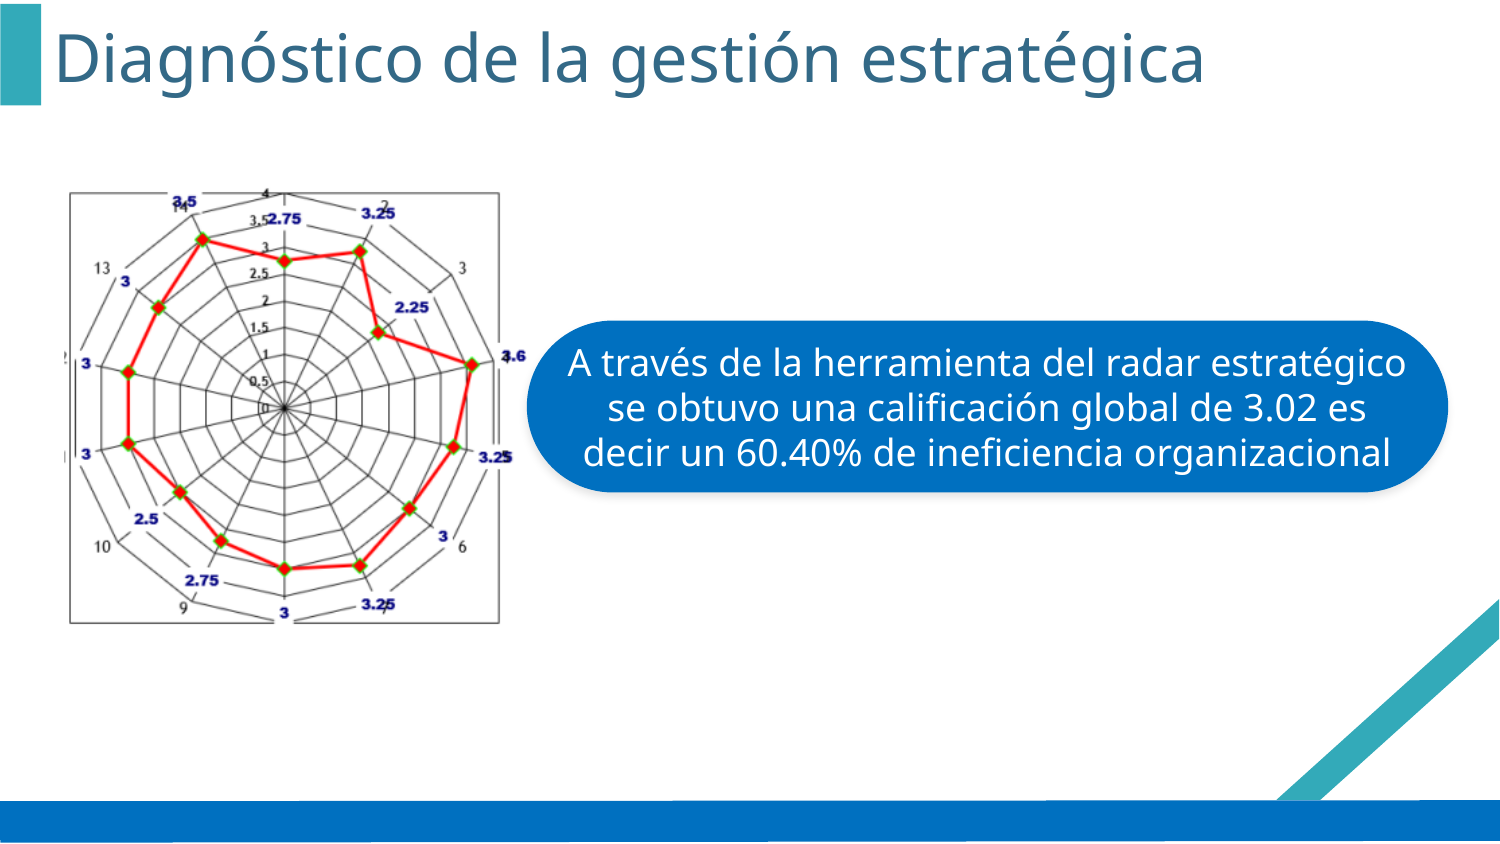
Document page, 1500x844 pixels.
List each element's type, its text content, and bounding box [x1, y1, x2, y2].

picture [64, 185, 528, 628]
text_box [1274, 597, 1500, 802]
title [0, 0, 866, 117]
text_box A través de la herramienta del radar estratégico se obtuvo una calificación global de 3.02 es decir un 60.40% de ineficiencia organizacional [533, 318, 1451, 495]
text_box Diagnóstico de la gestión estratégica [53, 7, 1388, 104]
